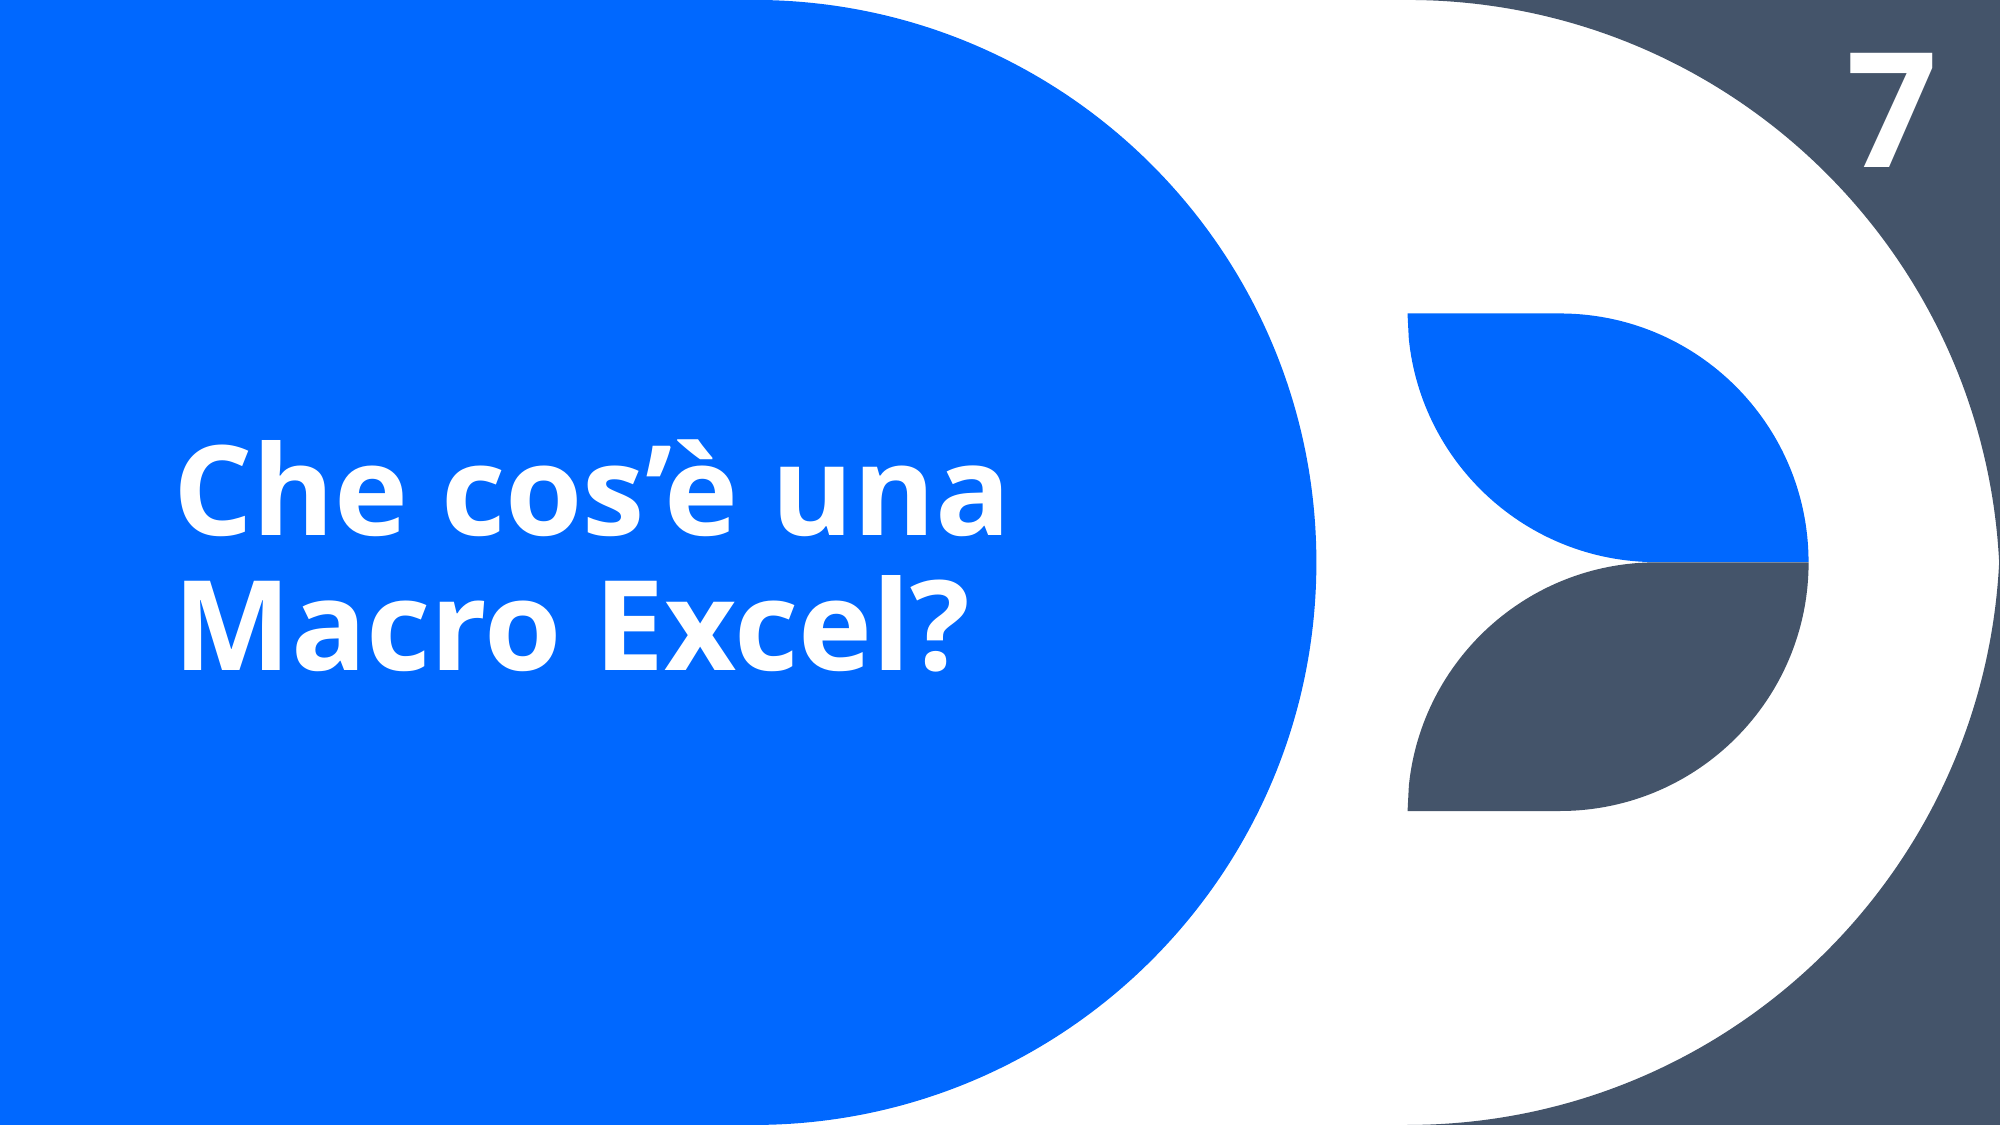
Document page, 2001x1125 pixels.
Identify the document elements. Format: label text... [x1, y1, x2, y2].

title Che cos’è una Macro Excel? [158, 366, 1183, 759]
text_box 7 [1783, 0, 2000, 207]
